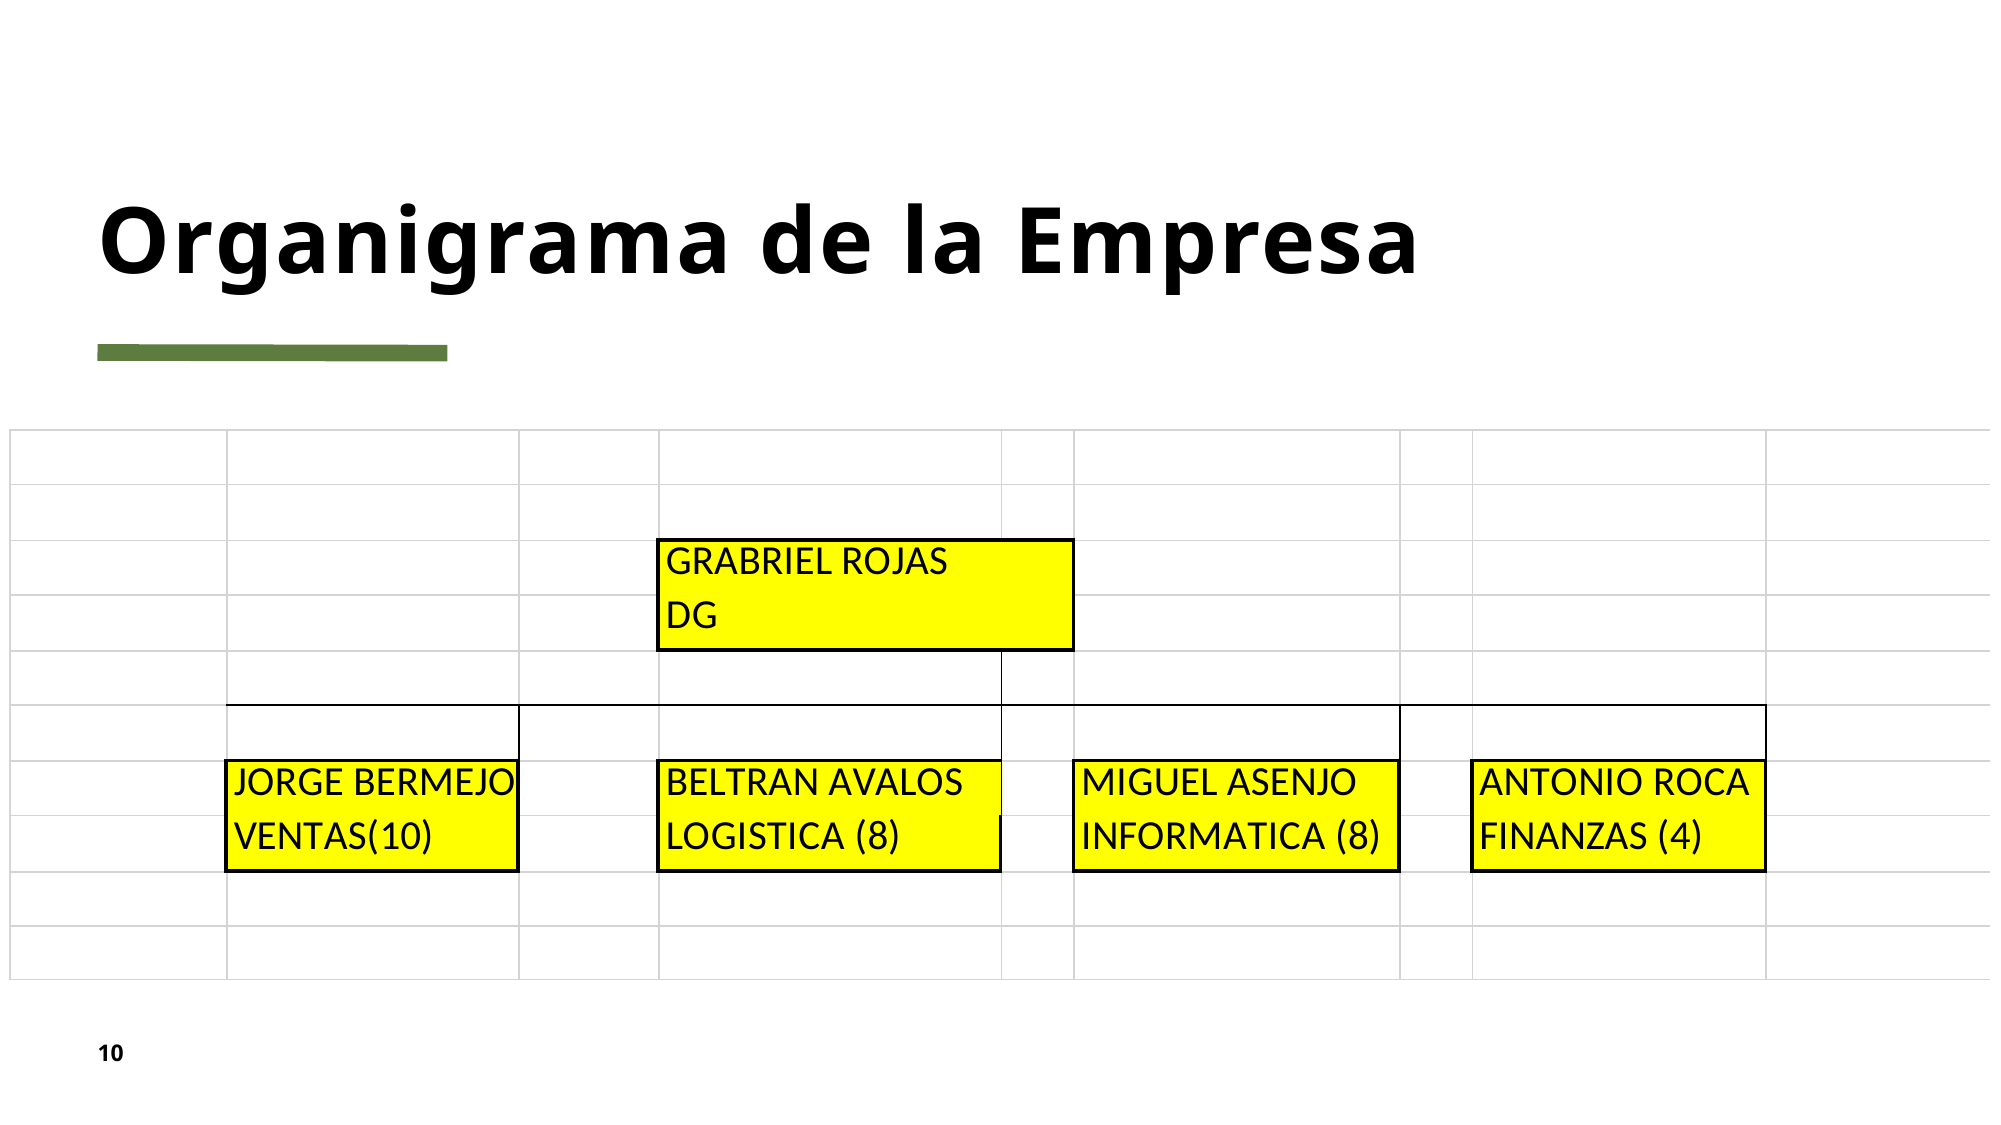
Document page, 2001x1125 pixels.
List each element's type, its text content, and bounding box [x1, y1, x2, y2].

title Organigrama de la Empresa [97, 33, 1898, 291]
slide_number 10 [97, 1038, 184, 1080]
picture [9, 429, 1992, 982]
